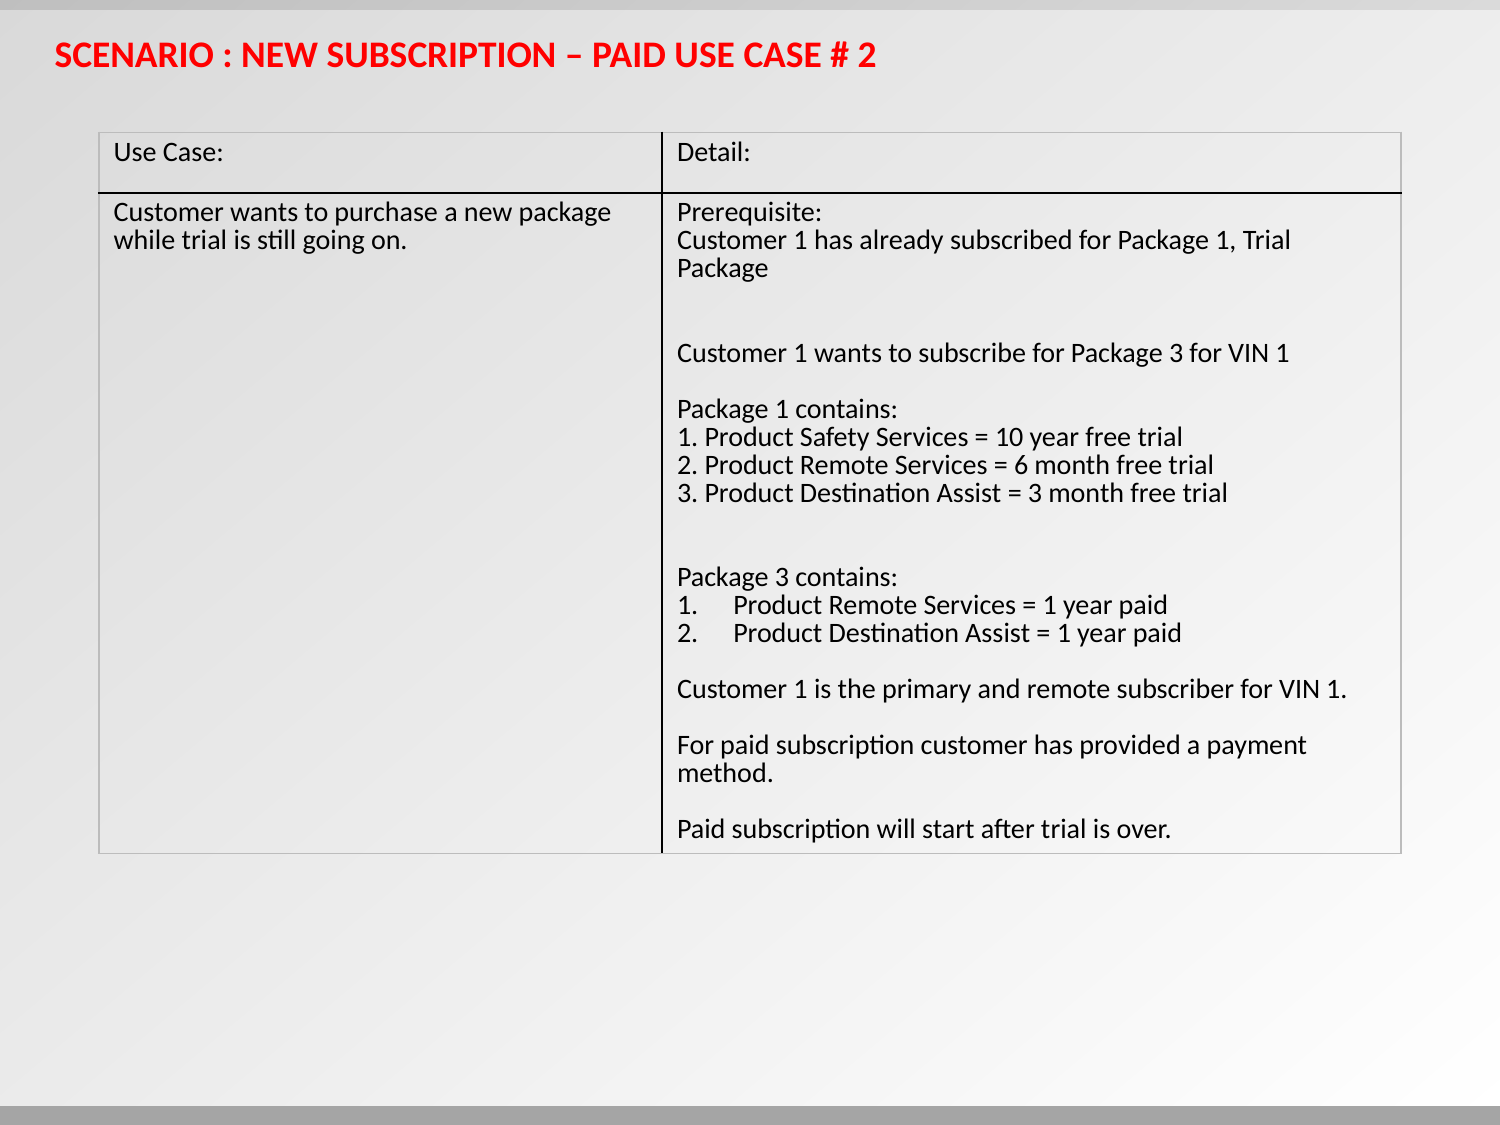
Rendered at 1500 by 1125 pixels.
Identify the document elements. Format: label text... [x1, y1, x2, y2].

table_cell Prerequisite: Customer 1 has already subscribed for Package 1, Trial Package Customer 1 wants to subscribe for Package 3 for VIN 1 Package 1 contains: 1. Product Safety Services = 10 year free trial 2. Product Remote Services = 6 month free trial 3. Product Destination Assist = 3 month free trial Package 3 contains: Product Remote Services = 1 year paid Product Destination Assist = 1 year paid Customer 1 is the primary and remote subscriber for VIN 1. For paid subscription customer has provided a payment method. Paid subscription will start after trial is over. [663, 194, 1400, 853]
table_header Use Case: [100, 133, 661, 192]
table_header Detail: [663, 133, 1400, 192]
table_cell Customer wants to purchase a new package while trial is still going on. [100, 194, 661, 853]
text_box Scenario : New Subscription – paid Use case # 2 [37, 1, 1340, 109]
